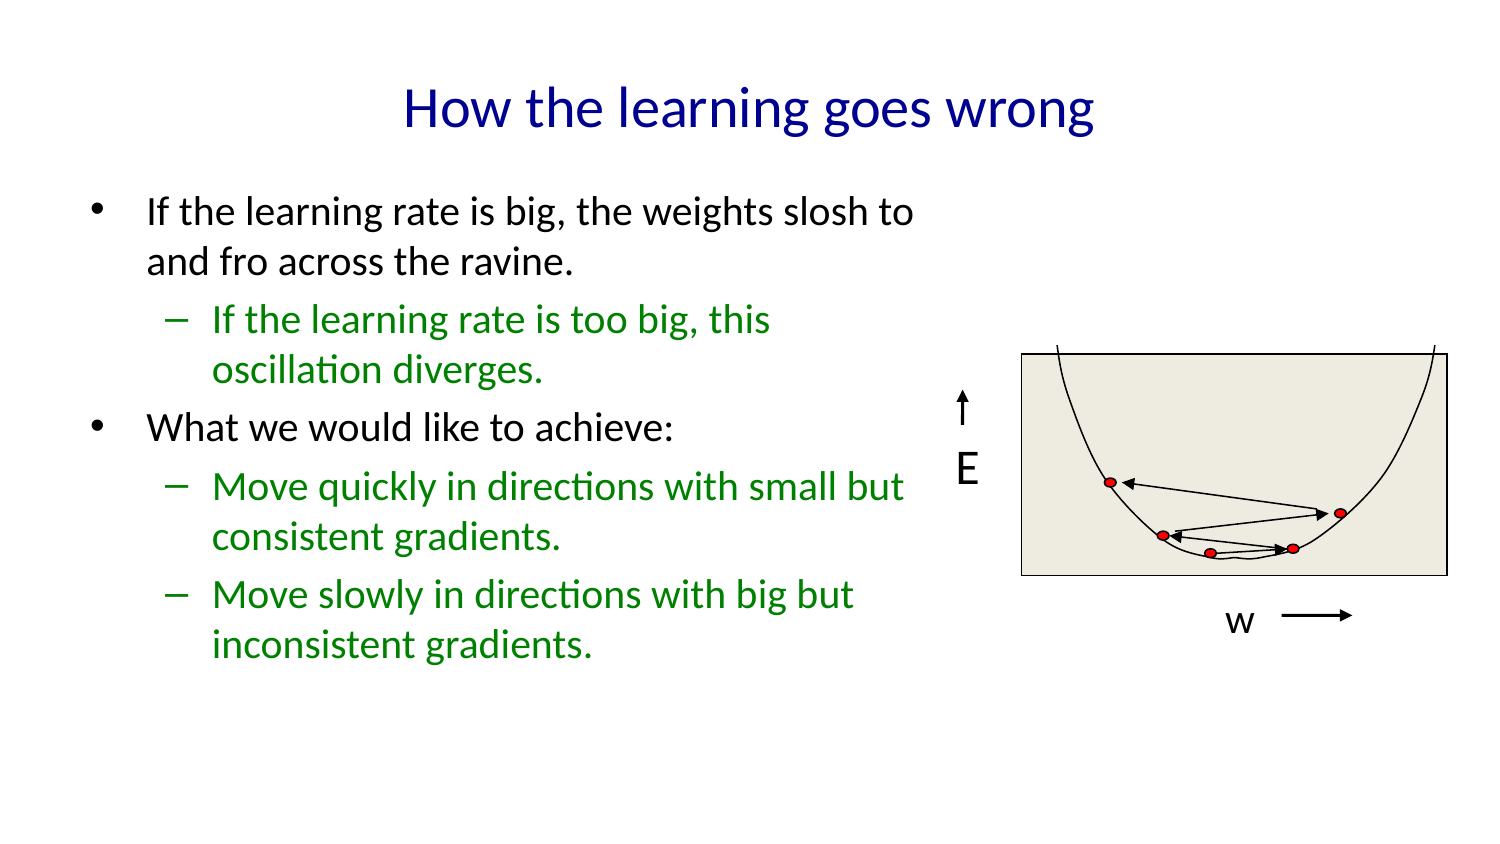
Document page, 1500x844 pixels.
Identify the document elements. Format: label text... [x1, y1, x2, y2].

text_box [1246, 345, 1435, 548]
text_box w [1210, 584, 1294, 650]
text_box [1021, 354, 1447, 576]
text_box [1057, 345, 1209, 535]
text_box [956, 389, 969, 425]
title How the learning goes wrong [75, 33, 1425, 175]
text_box [1164, 537, 1230, 557]
text_box [1287, 544, 1299, 554]
text_box [1157, 531, 1169, 541]
text_box [1169, 531, 1288, 550]
text_box [1334, 508, 1347, 518]
text_box [1182, 528, 1221, 541]
text_box [1234, 550, 1275, 559]
text_box [1204, 548, 1217, 558]
text_box [1274, 543, 1285, 548]
text_box [1281, 609, 1353, 622]
list If the learning rate is big, the weights slosh to and fro across the ravine. If the learning rate is too big, this oscillation diverges. What we would like to achieve: Move quickly in directions with small but consistent gradients. Move slowly in directions with big but inconsistent gradients. [75, 176, 934, 733]
text_box [1121, 477, 1317, 510]
text_box [1104, 478, 1117, 488]
text_box [1212, 553, 1234, 559]
text_box [1240, 545, 1274, 551]
text_box E [940, 427, 995, 502]
text_box [1216, 548, 1286, 556]
text_box [1175, 509, 1329, 532]
